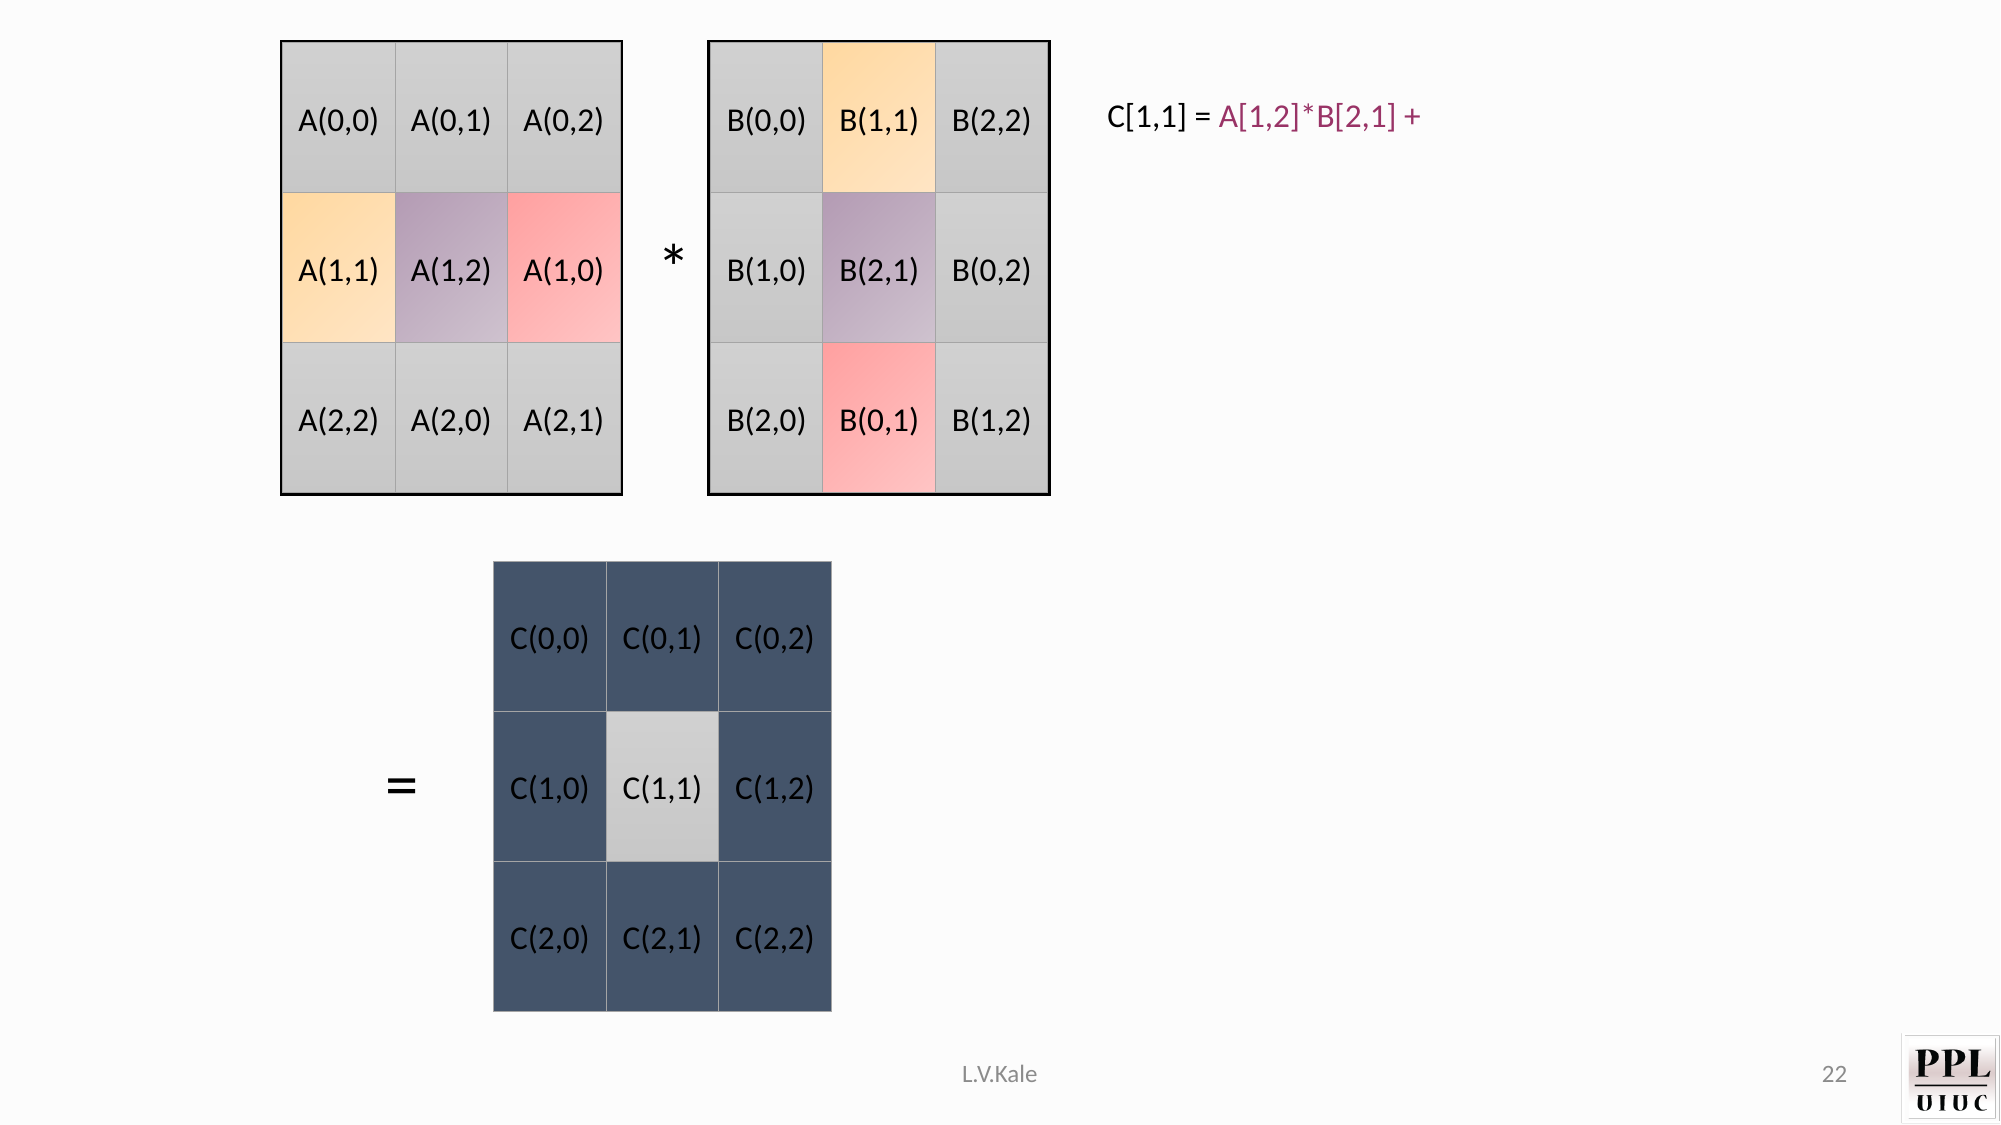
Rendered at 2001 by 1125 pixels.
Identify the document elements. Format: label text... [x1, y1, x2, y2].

text_box = [370, 733, 410, 828]
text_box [396, 42, 621, 493]
text_box * [642, 217, 682, 312]
footer L.V.Kale [662, 1042, 1338, 1103]
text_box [493, 561, 832, 1012]
picture [1899, 1032, 2001, 1125]
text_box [710, 42, 1048, 193]
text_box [282, 42, 396, 493]
text_box C[1,1] = A[1,2]*B[2,1] + [1092, 87, 1667, 142]
slide_number 22 [1412, 1042, 1863, 1103]
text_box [710, 193, 1048, 493]
